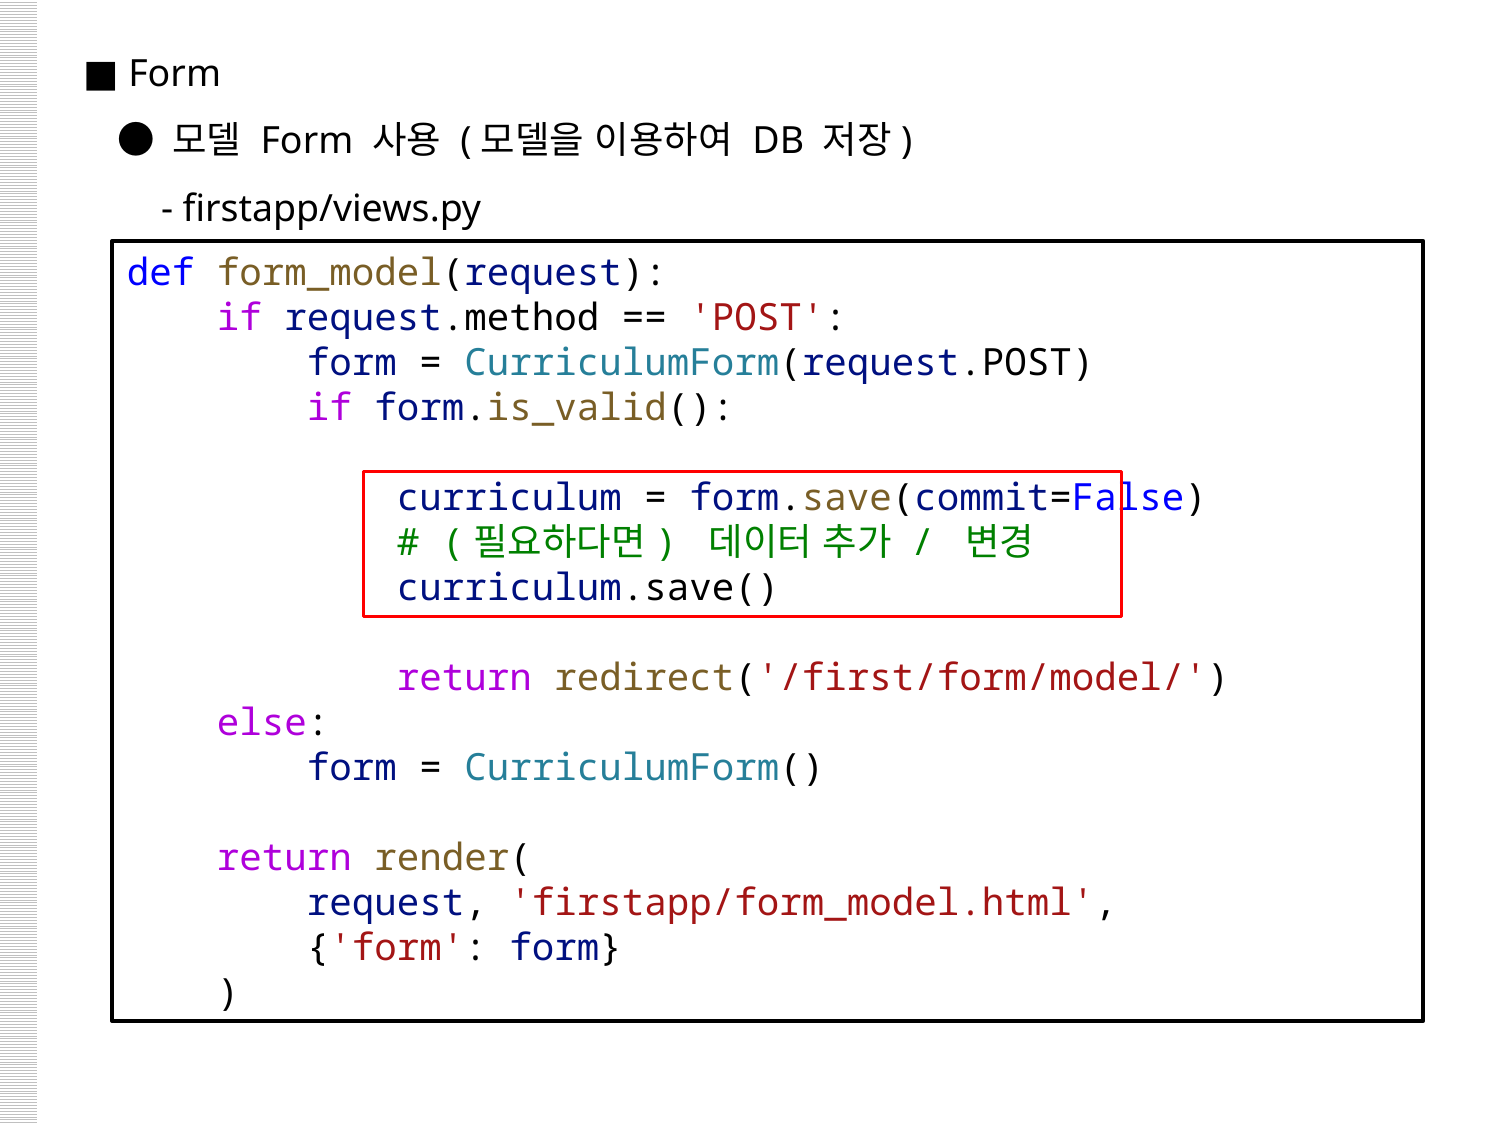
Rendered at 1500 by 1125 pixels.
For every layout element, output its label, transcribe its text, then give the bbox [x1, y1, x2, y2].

text_box ■ Form ● 모델 Form 사용 (모델을 이용하여 DB 저장) - firstapp/views.py [68, 19, 928, 237]
text_box def form_model(request): if request.method == 'POST': form = CurriculumForm(request.POST) if form.is_valid(): curriculum = form.save(commit=False) # (필요하다면) 데이터 추가 / 변경 curriculum.save() return redirect('/first/form/model/') else: form = CurriculumForm() return render( request, 'firstapp/form_model.html', {'form': form} ) [110, 239, 1425, 1023]
text_box [362, 469, 1124, 619]
